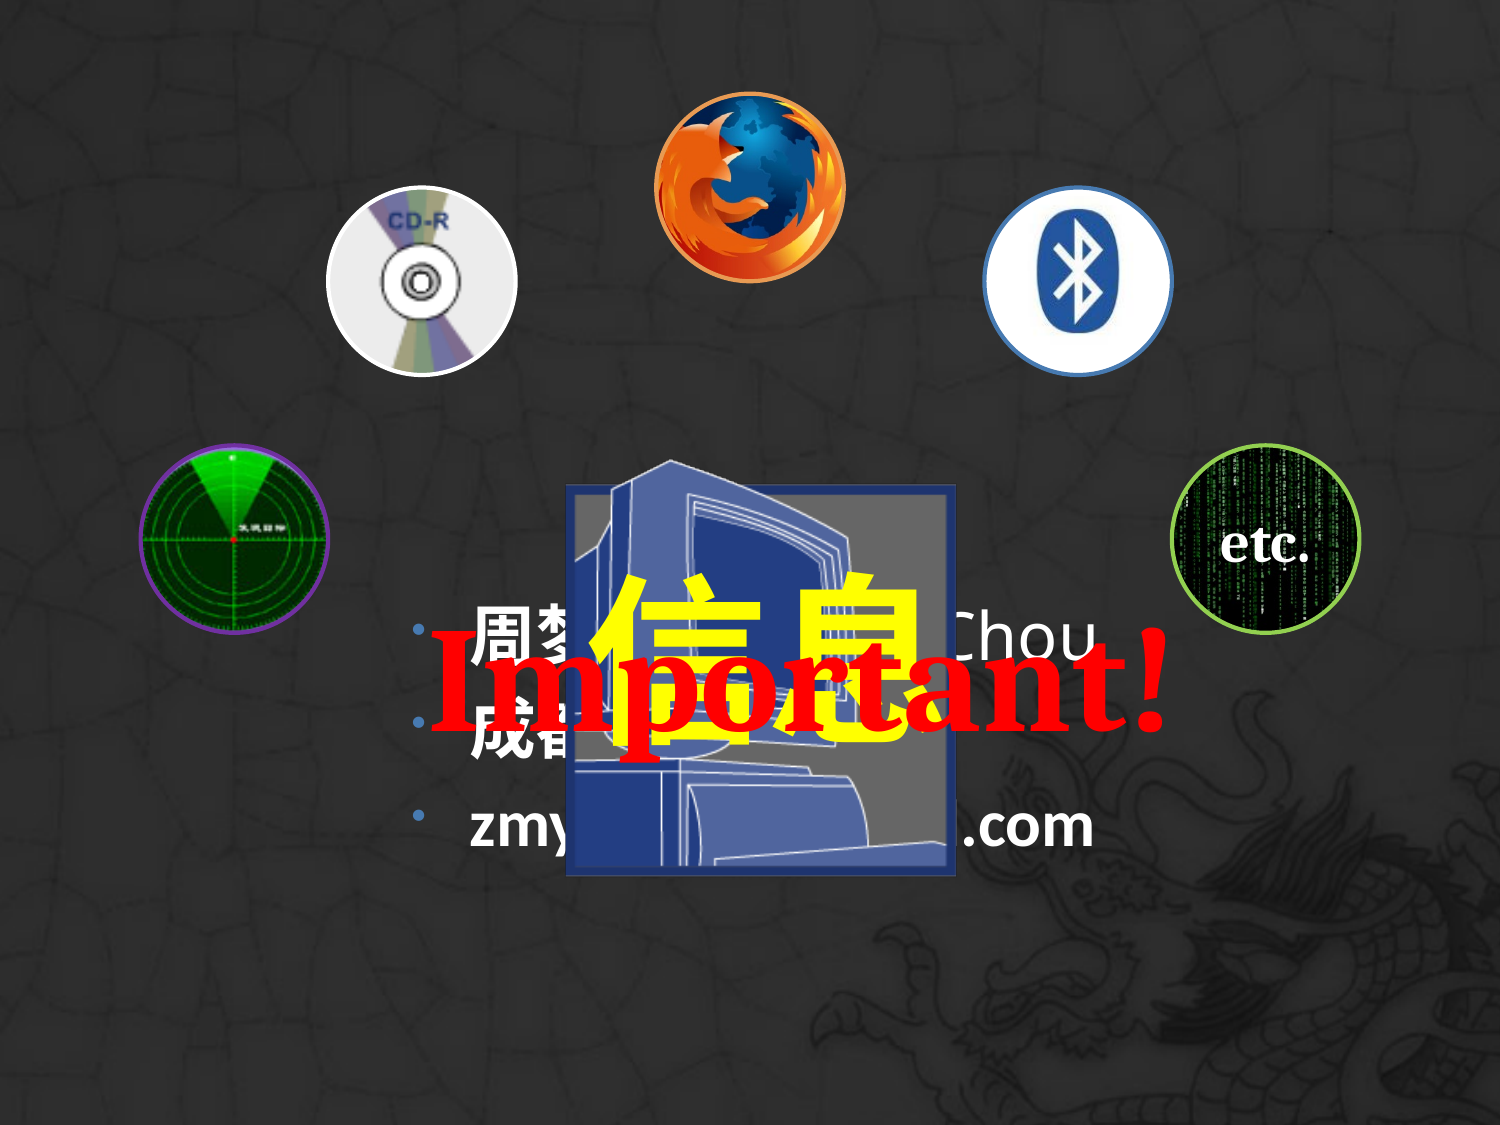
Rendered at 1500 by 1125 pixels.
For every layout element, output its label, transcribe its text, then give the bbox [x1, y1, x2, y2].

text_box etc. [1169, 443, 1362, 635]
text_box [138, 443, 331, 635]
subtitle 周梦宇 Moony Chou 成都七中 zmy90320@gmail.com [988, 770, 1184, 856]
text_box [326, 185, 518, 378]
subtitle 周梦宇 Moony Chou 成都七中 zmy90320@gmail.com [398, 770, 538, 856]
text_box Important! [398, 574, 538, 770]
picture [538, 444, 988, 910]
text_box Important! [988, 574, 1207, 770]
text_box [982, 185, 1174, 378]
text_box [654, 91, 846, 284]
